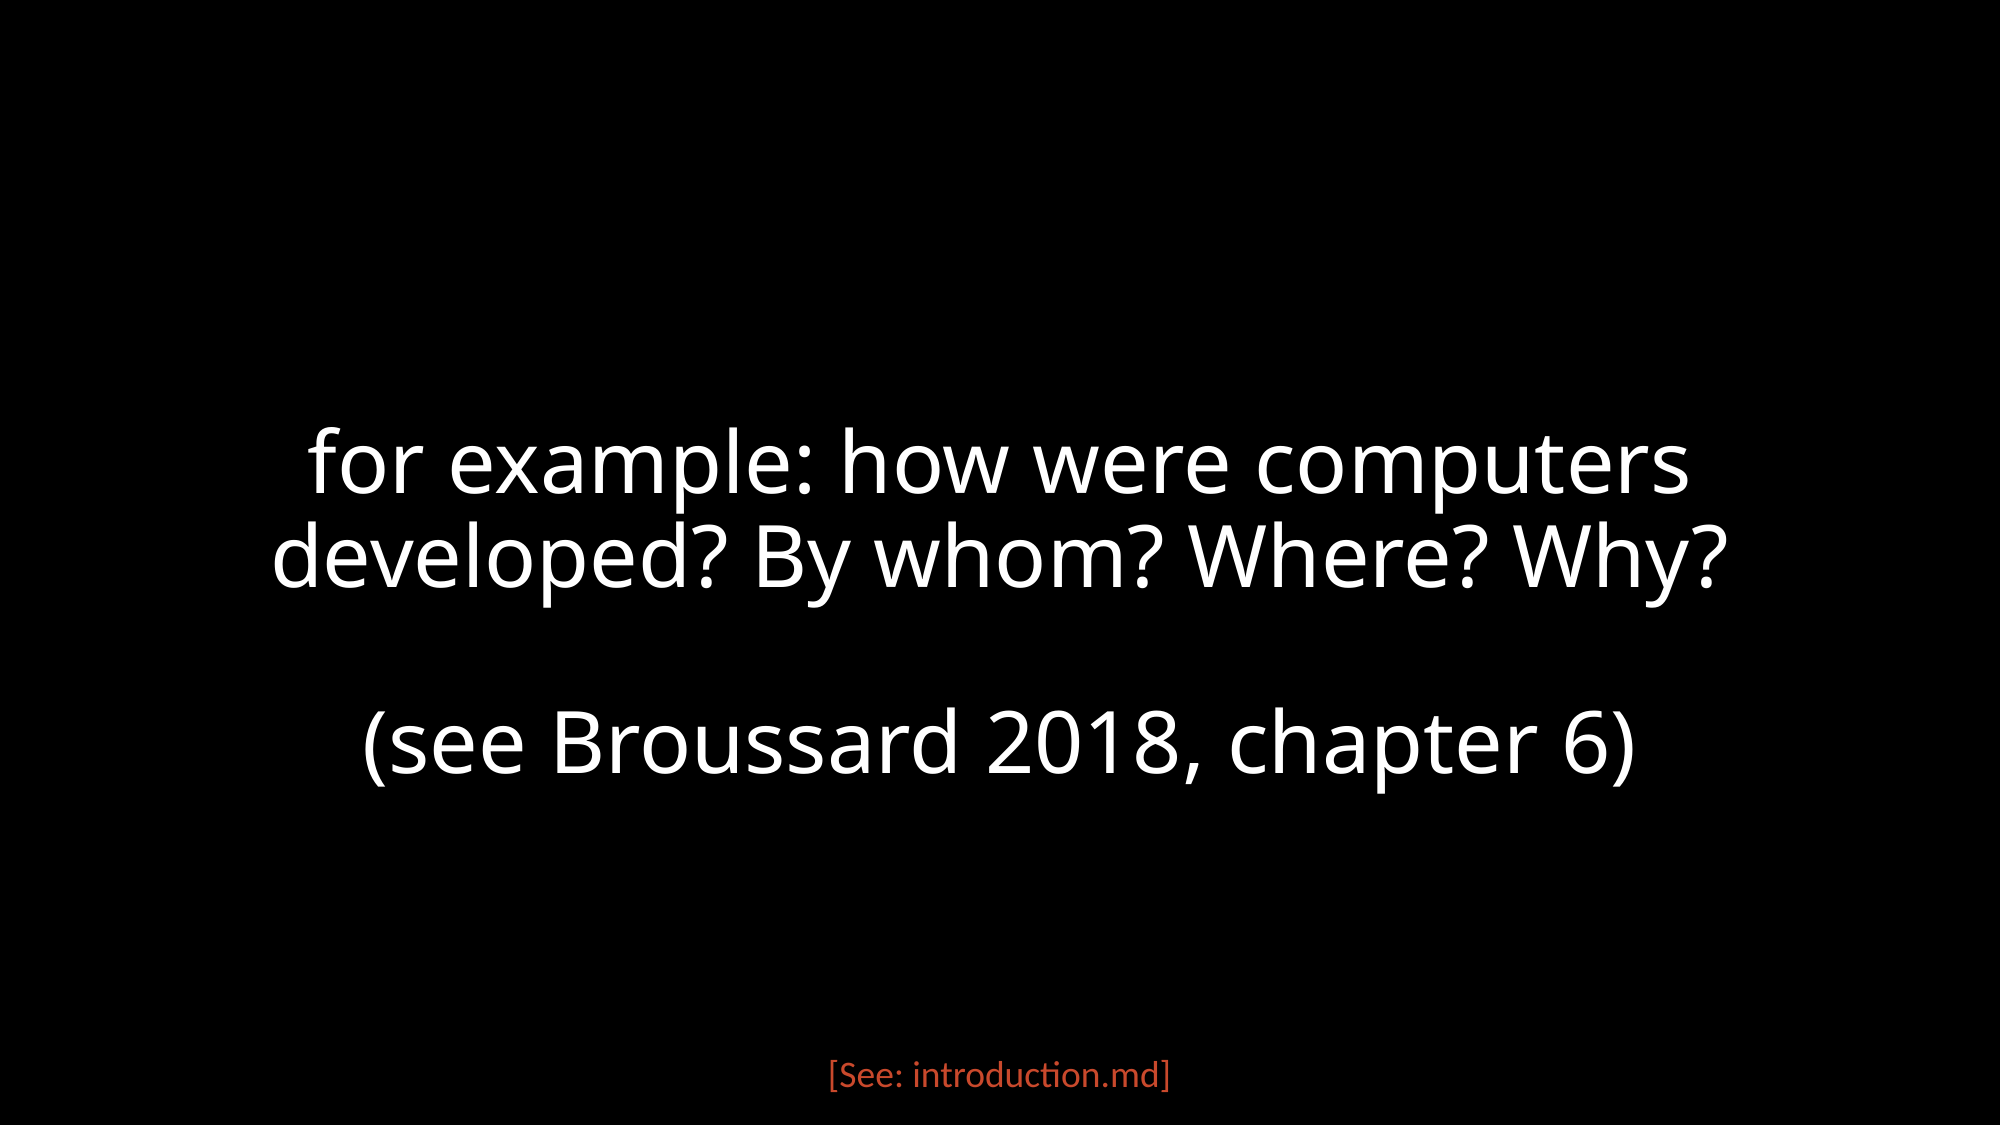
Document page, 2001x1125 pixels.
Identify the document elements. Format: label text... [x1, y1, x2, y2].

text_box [See: introduction.md] [813, 1042, 1187, 1103]
title for example: how were computers developed? By whom? Where? Why? (see Broussard 2018, chapter 6) [249, 407, 1750, 800]
